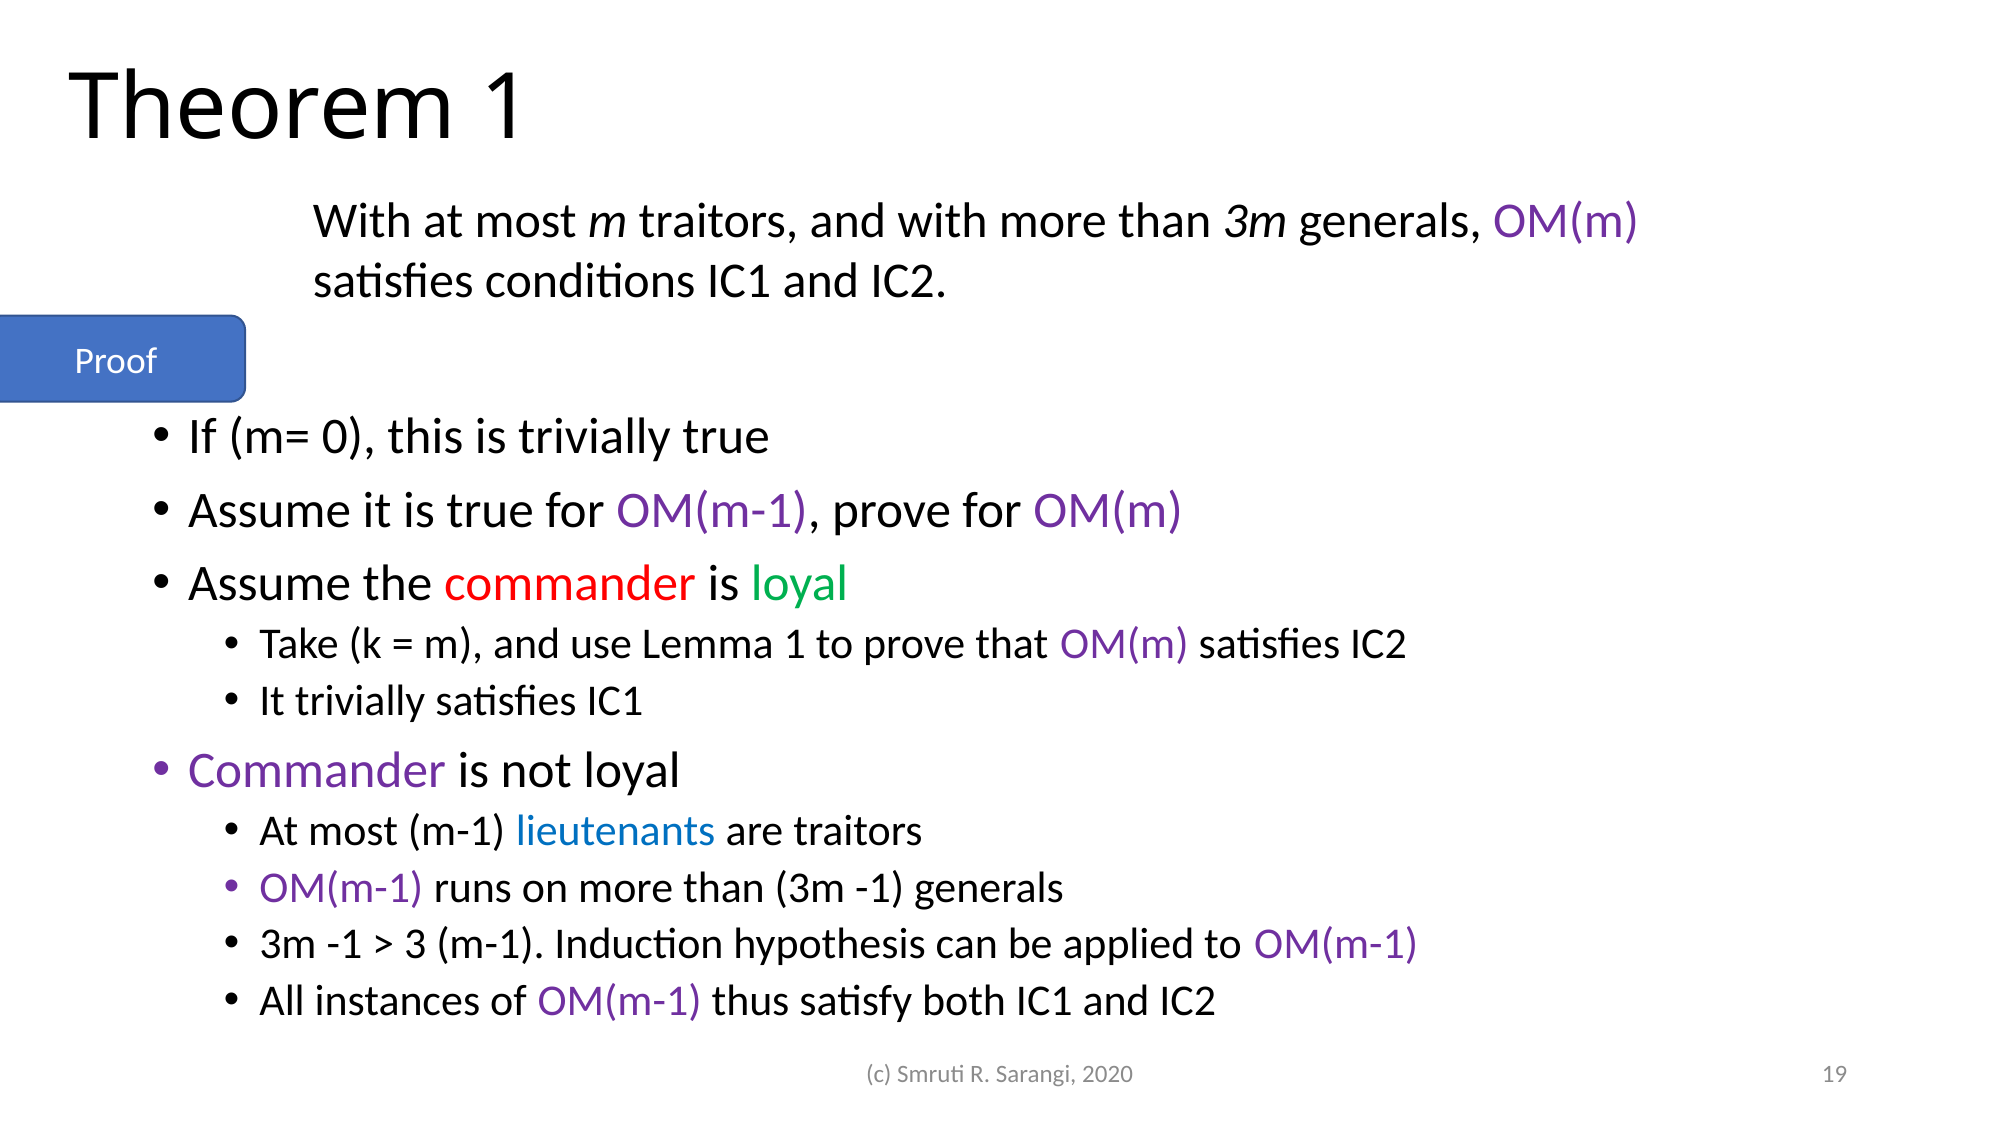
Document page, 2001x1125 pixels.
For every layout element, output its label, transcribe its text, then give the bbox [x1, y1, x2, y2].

text_box Proof [0, 314, 247, 403]
title Theorem 1 [53, 0, 1778, 218]
slide_number 19 [1412, 1042, 1863, 1103]
list If (m= 0), this is trivially true Assume it is true for OM(m-1), prove for OM(m) Assume the commander is loyal Take (k = m), and use Lemma 1 to prove that OM(m) satisfies IC2 It trivially satisfies IC1 Commander is not loyal At most (m-1) lieutenants are traitors OM(m-1) runs on more than (3m -1) generals 3m -1 > 3 (m-1). Induction hypothesis can be applied to OM(m-1) All instances of OM(m-1) thus satisfy both IC1 and IC2 [137, 401, 1863, 1036]
footer (c) Smruti R. Sarangi, 2020 [662, 1042, 1338, 1103]
text_box With at most m traitors, and with more than 3m generals, OM(m) satisfies conditions IC1 and IC2. [298, 152, 1755, 343]
